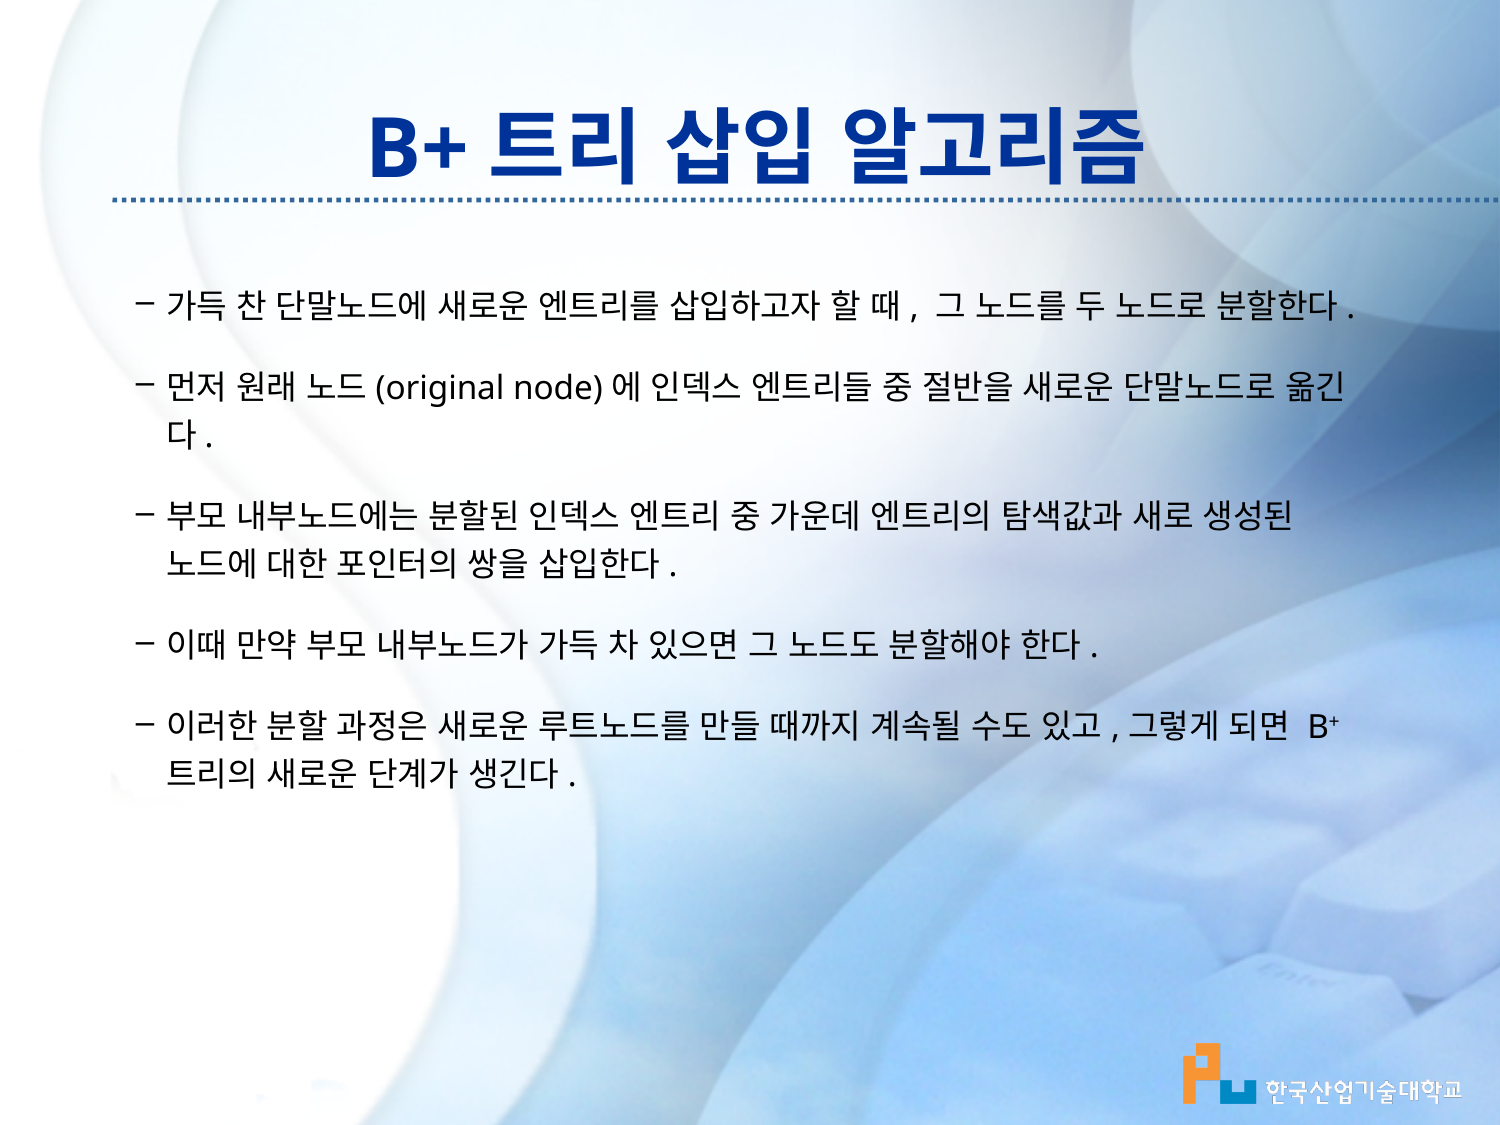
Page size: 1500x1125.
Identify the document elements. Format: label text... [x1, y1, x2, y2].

title B+트리 삽입 알고리즘 [112, 99, 1401, 188]
text_box 가득 찬 단말노드에 새로운 엔트리를 삽입하고자 할 때, 그 노드를 두 노드로 분할한다. 먼저 원래 노드(original node)에 인덱스 엔트리들 중 절반을 새로운 단말노드로 옮긴다. 부모 내부노드에는 분할된 인덱스 엔트리 중 가운데 엔트리의 탐색값과 새로 생성된 노드에 대한 포인터의 쌍을 삽입한다. 이때 만약 부모 내부노드가 가득 차 있으면 그 노드도 분할해야 한다. 이러한 분할 과정은 새로운 루트노드를 만들 때까지 계속될 수도 있고,그렇게 되면 B+ 트리의 새로운 단계가 생긴다. [117, 269, 1407, 932]
picture [0, 0, 1500, 1125]
